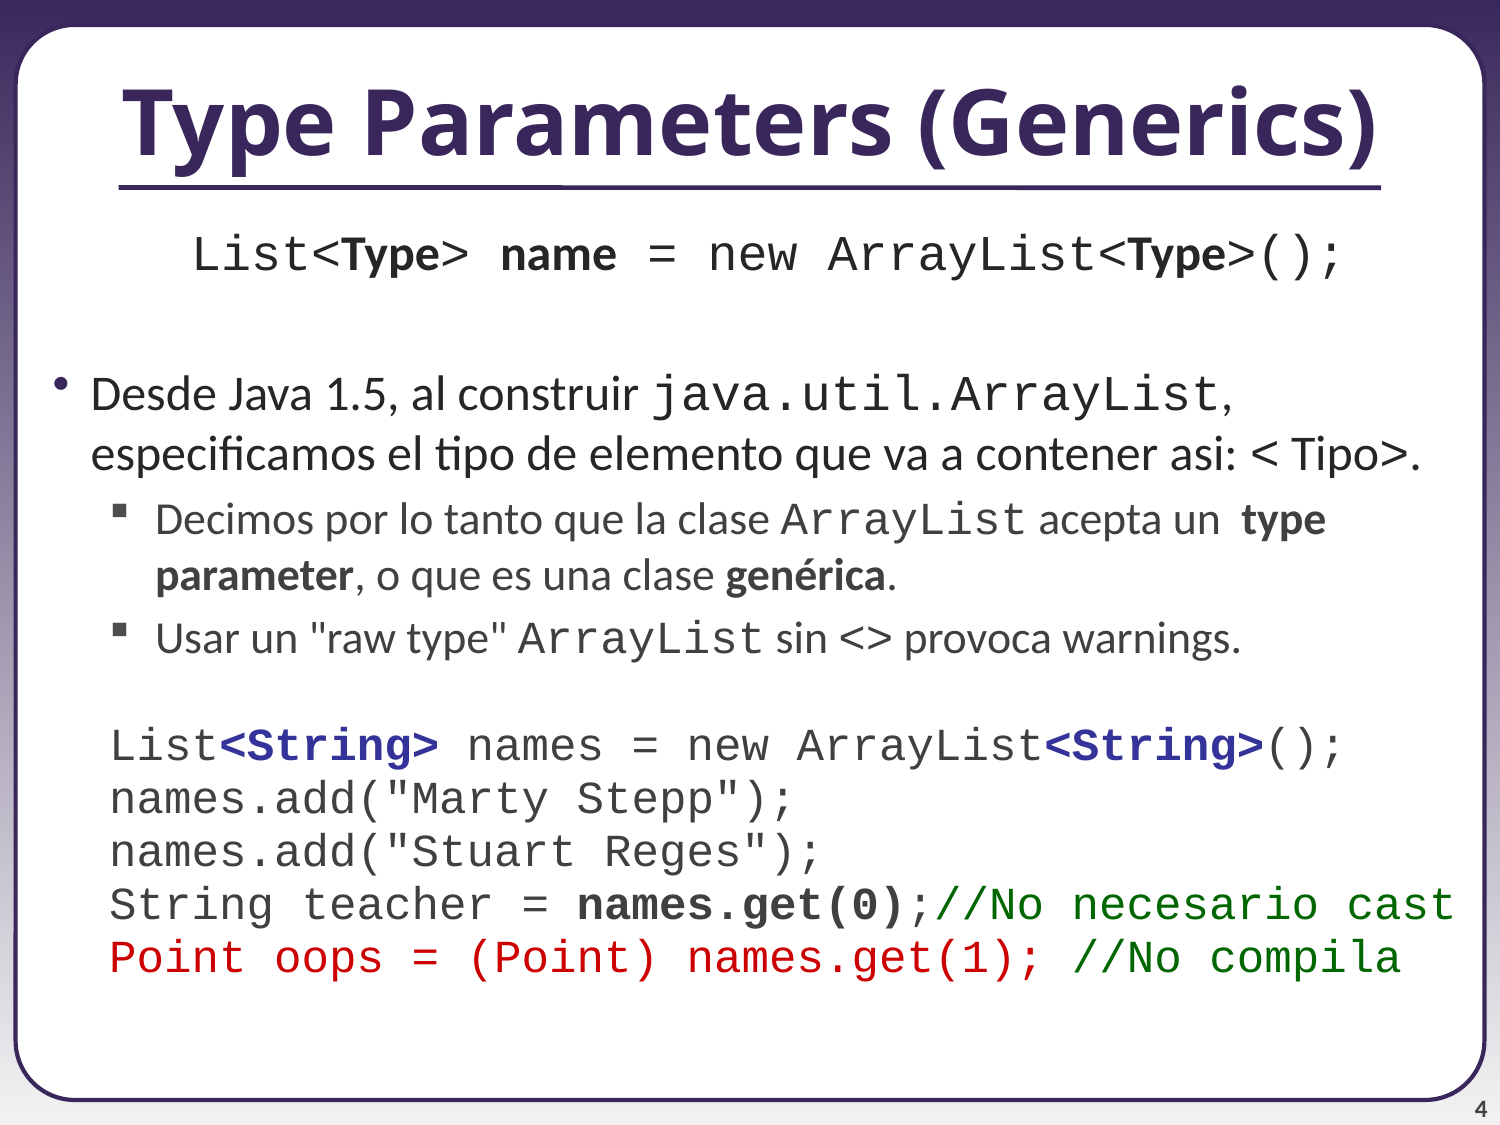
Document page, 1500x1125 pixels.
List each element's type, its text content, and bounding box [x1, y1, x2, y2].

list List<Type> name = new ArrayList<Type>(); Desde Java 1.5, al construir java.util.ArrayList, especificamos el tipo de elemento que va a contener asi: < Tipo>. Decimos por lo tanto que la clase ArrayList acepta un type parameter, o que es una clase genérica. Usar un "raw type" ArrayList sin <> provoca warnings. List<String> names = new ArrayList<String>(); names.add("Marty Stepp"); names.add("Stuart Reges"); String teacher = names.get(0);//No necesario cast Point oops = (Point) names.get(1); //No compila [0, 212, 1500, 1125]
title Type Parameters (Generics) [0, 24, 1500, 212]
